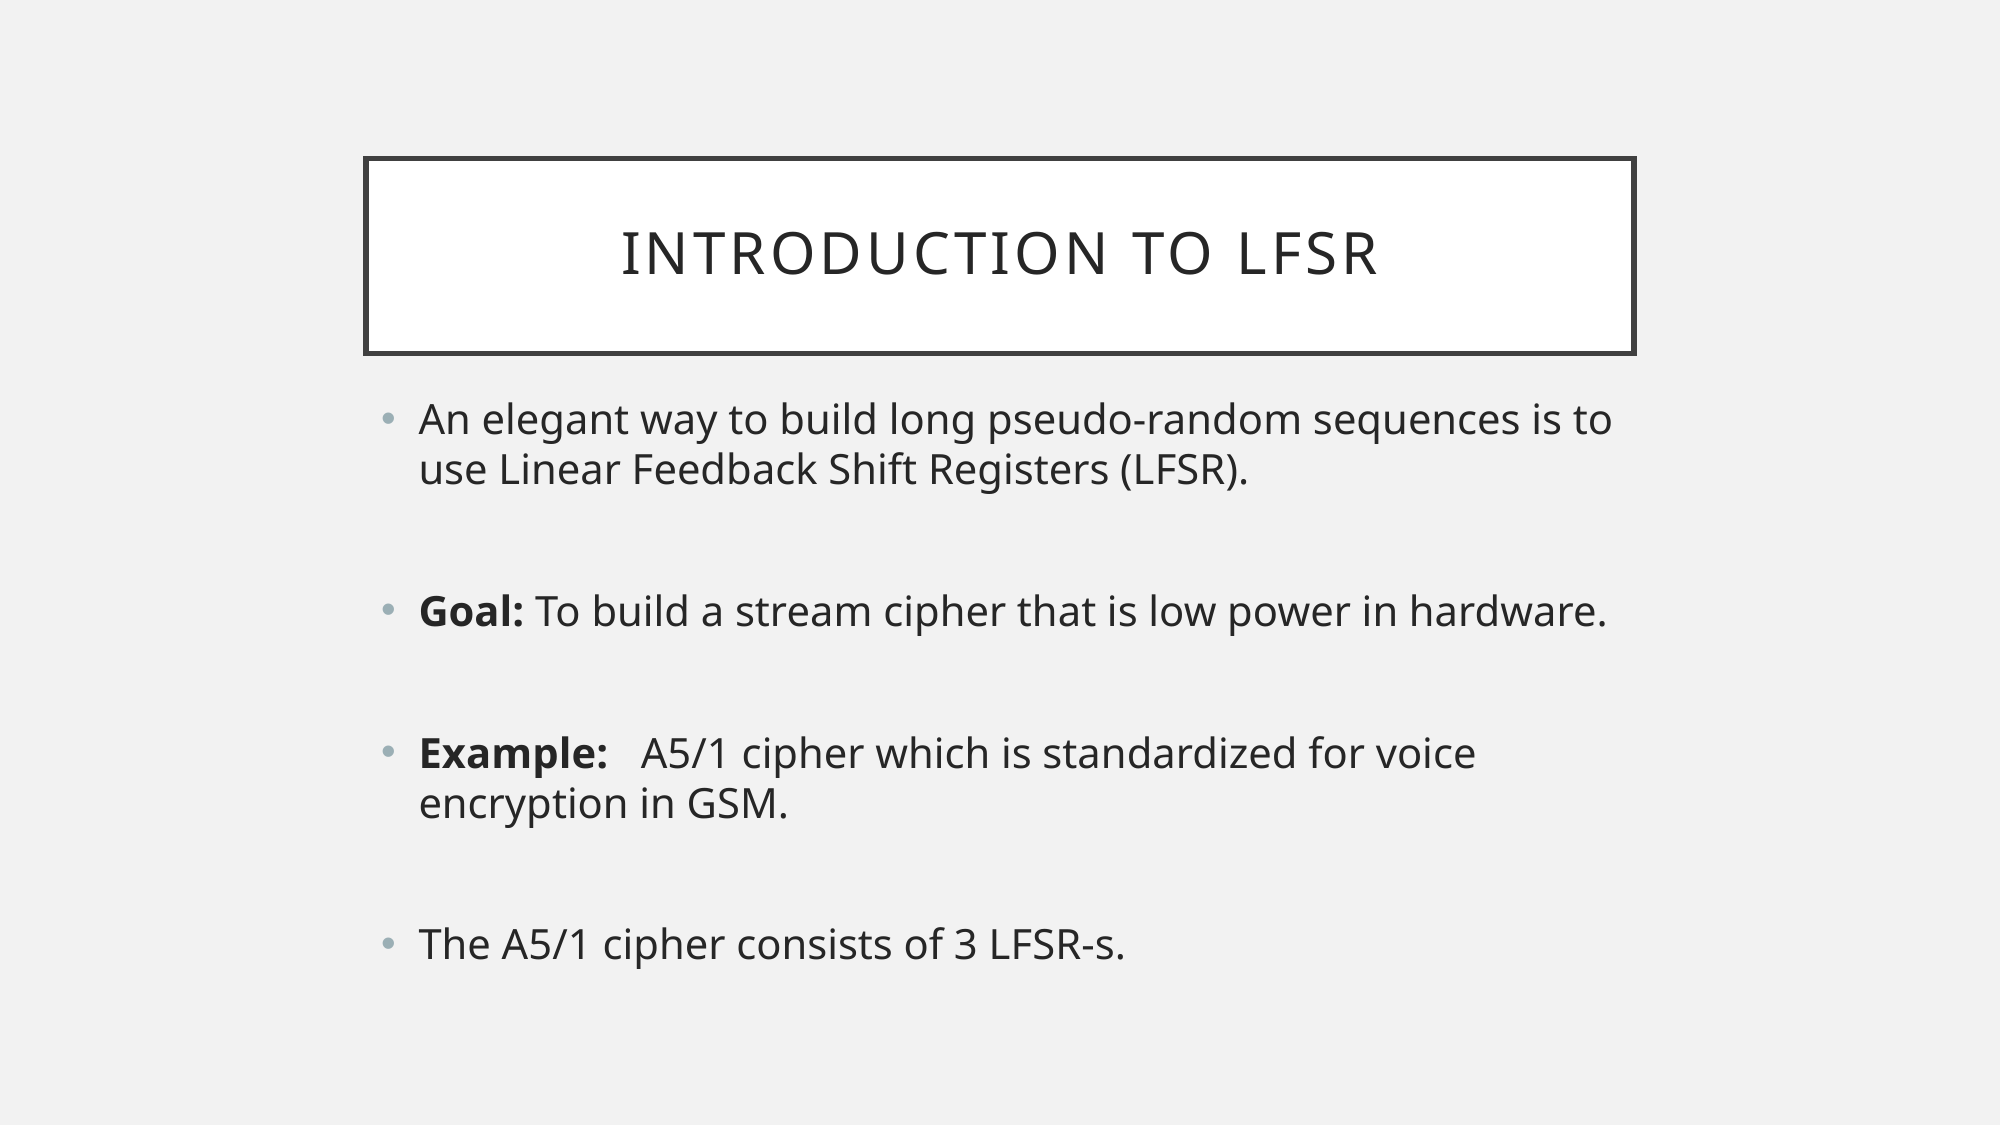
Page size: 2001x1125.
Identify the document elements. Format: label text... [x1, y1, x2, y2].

title Introduction to lfsr [363, 156, 1637, 356]
list An elegant way to build long pseudo-random sequences is to use Linear Feedback Shift Registers (LFSR). Goal: To build a stream cipher that is low power in hardware. Example: A5/1 cipher which is standardized for voice encryption in GSM. The A5/1 cipher consists of 3 LFSR-s. [366, 385, 1634, 895]
